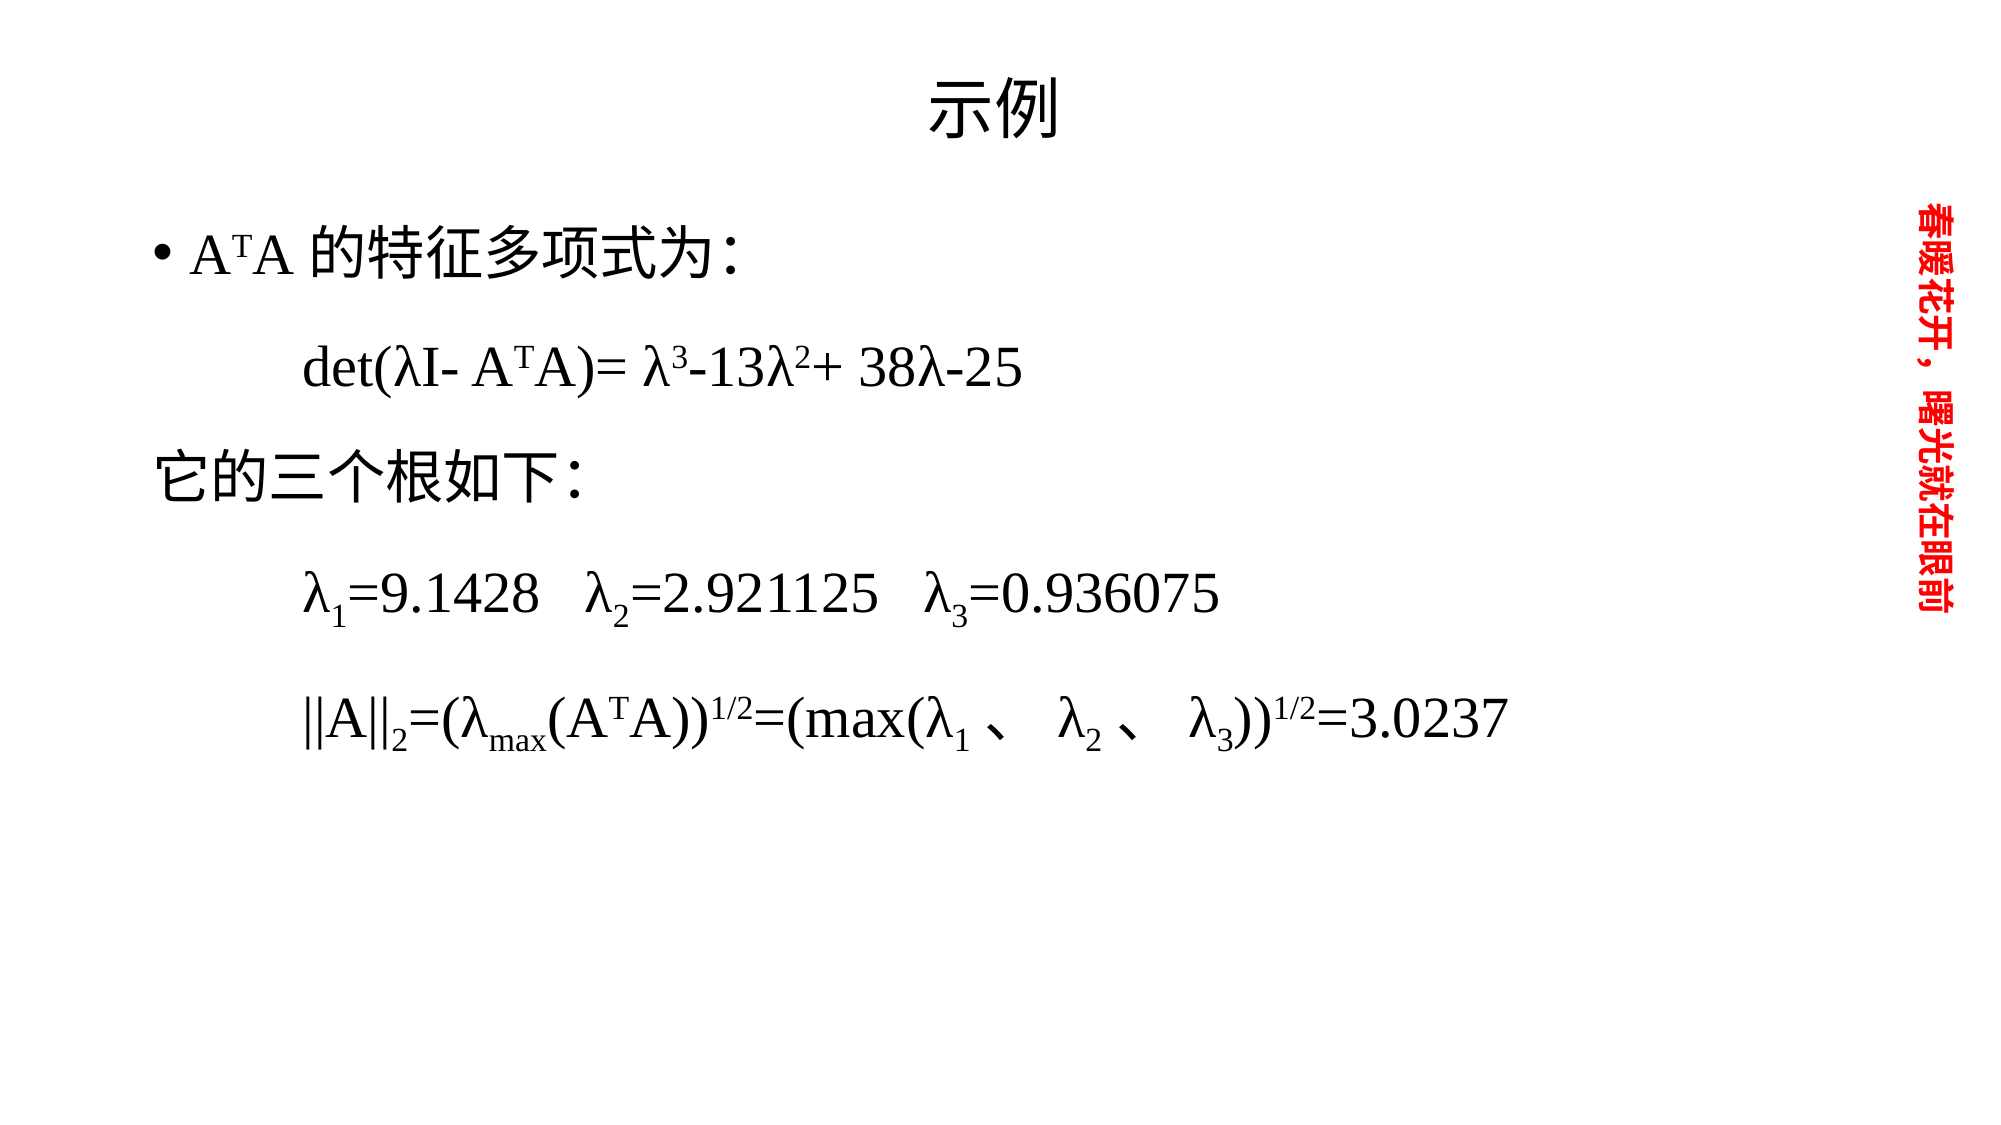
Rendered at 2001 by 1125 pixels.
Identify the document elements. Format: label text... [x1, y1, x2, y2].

list ATA的特征多项式为： det(λI- ATA)= λ3-13λ2+ 38λ-25 它的三个根如下： λ1=9.1428 λ2=2.921125 λ3=0.936075 ||A||2=(λmax(ATA))1/2=(max(λ1、λ2、λ3))1/2=3.0237 [137, 187, 1863, 1014]
title 示例 [131, 59, 1857, 165]
